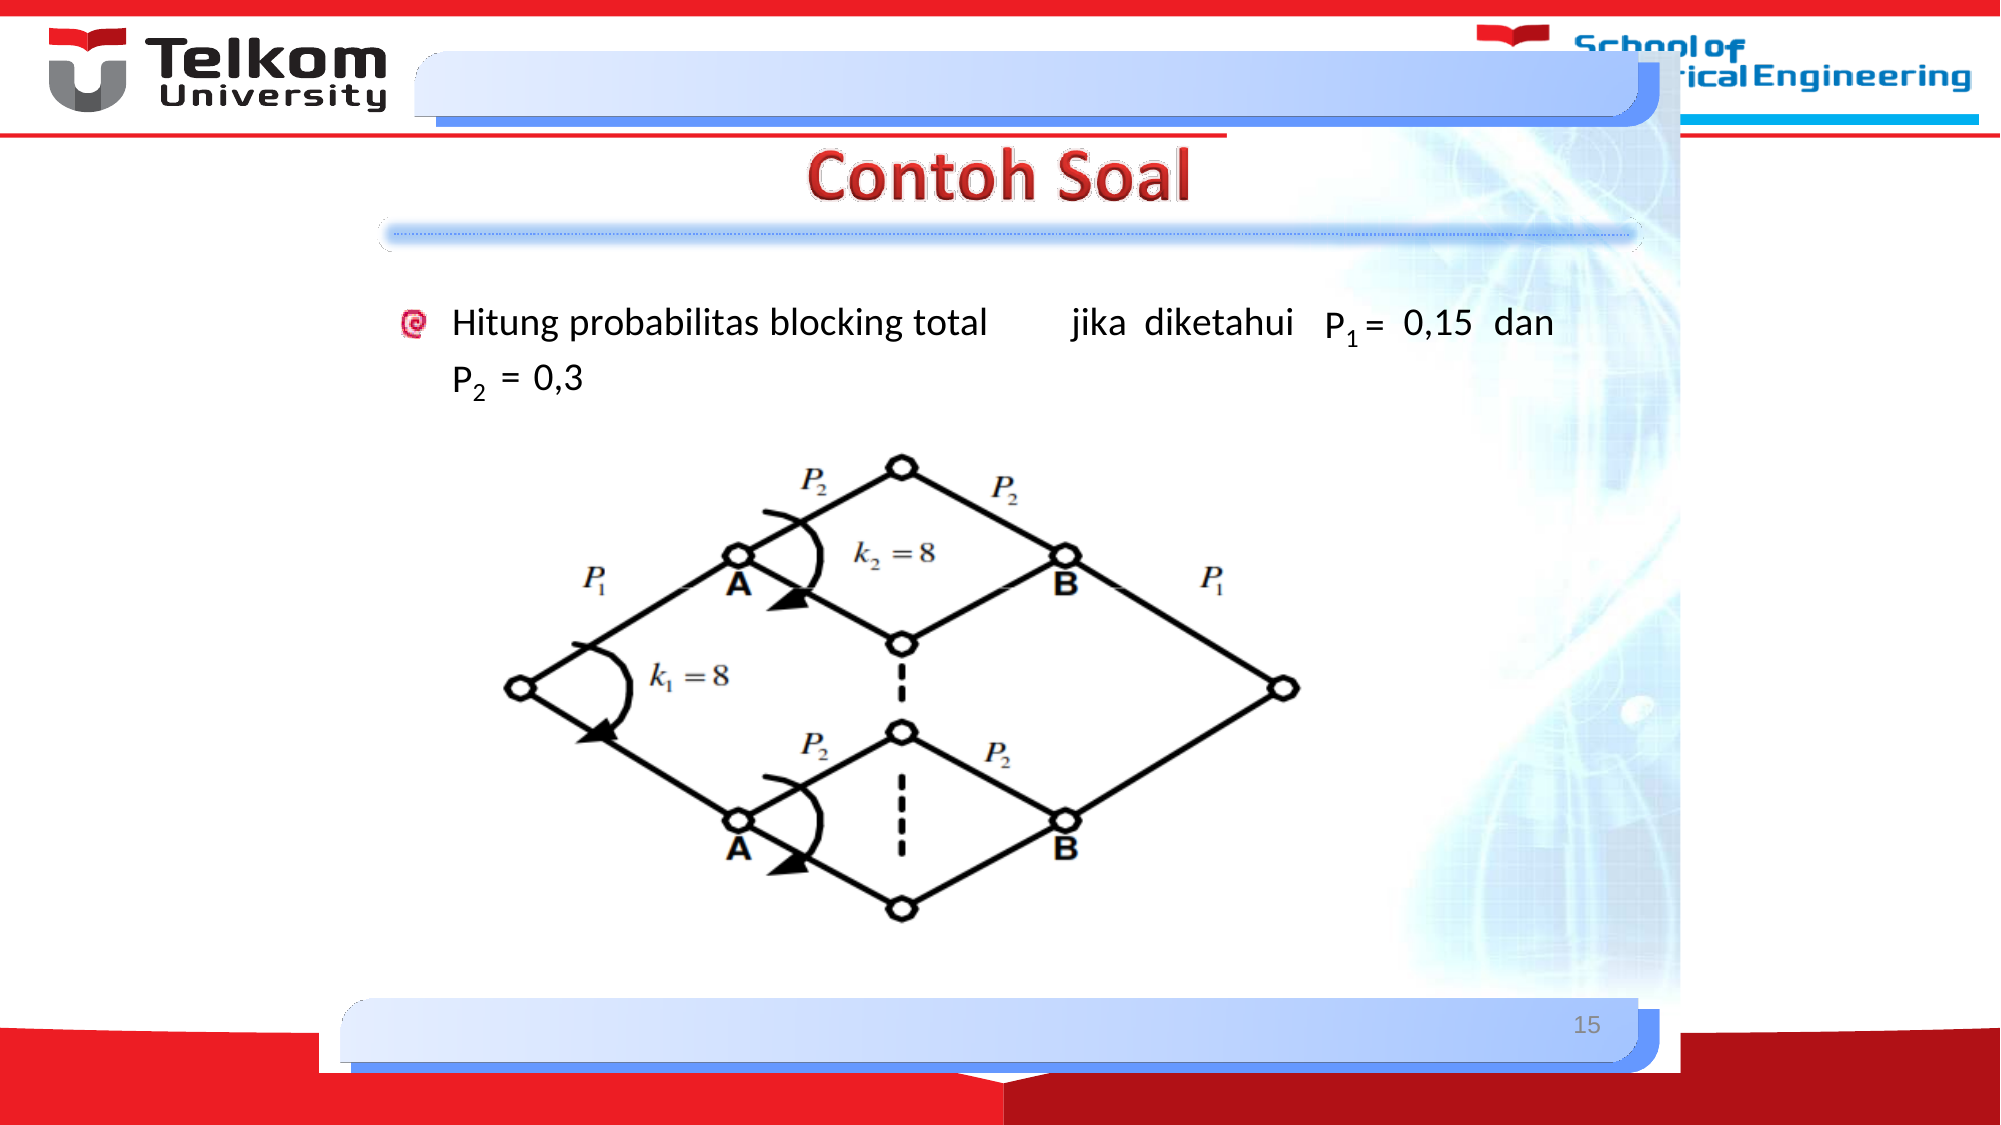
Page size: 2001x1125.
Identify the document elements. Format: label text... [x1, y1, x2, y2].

text_box [1057, 144, 1190, 202]
text_box P2 [450, 357, 501, 415]
text_box [1226, 51, 1681, 561]
text_box [340, 998, 1639, 1063]
text_box [806, 144, 1036, 202]
text_box [436, 62, 1660, 127]
text_box P1 = [1322, 303, 1403, 360]
text_box [1226, 561, 1681, 1073]
text_box Hitung probabilitas blocking total [450, 303, 1069, 353]
text_box diketahui [1142, 303, 1322, 353]
text_box jika [1069, 303, 1142, 353]
text_box dan [1491, 303, 1572, 353]
text_box [414, 51, 1639, 117]
picture [434, 426, 1341, 941]
text_box 15 [1571, 1013, 1604, 1041]
text_box = [499, 357, 531, 407]
text_box 0,3 [531, 357, 600, 407]
text_box 0,15 [1401, 303, 1491, 353]
text_box [377, 215, 1644, 252]
text_box [400, 308, 427, 339]
text_box [319, 562, 1226, 1073]
text_box [351, 1009, 1660, 1073]
picture [1466, 24, 1979, 114]
